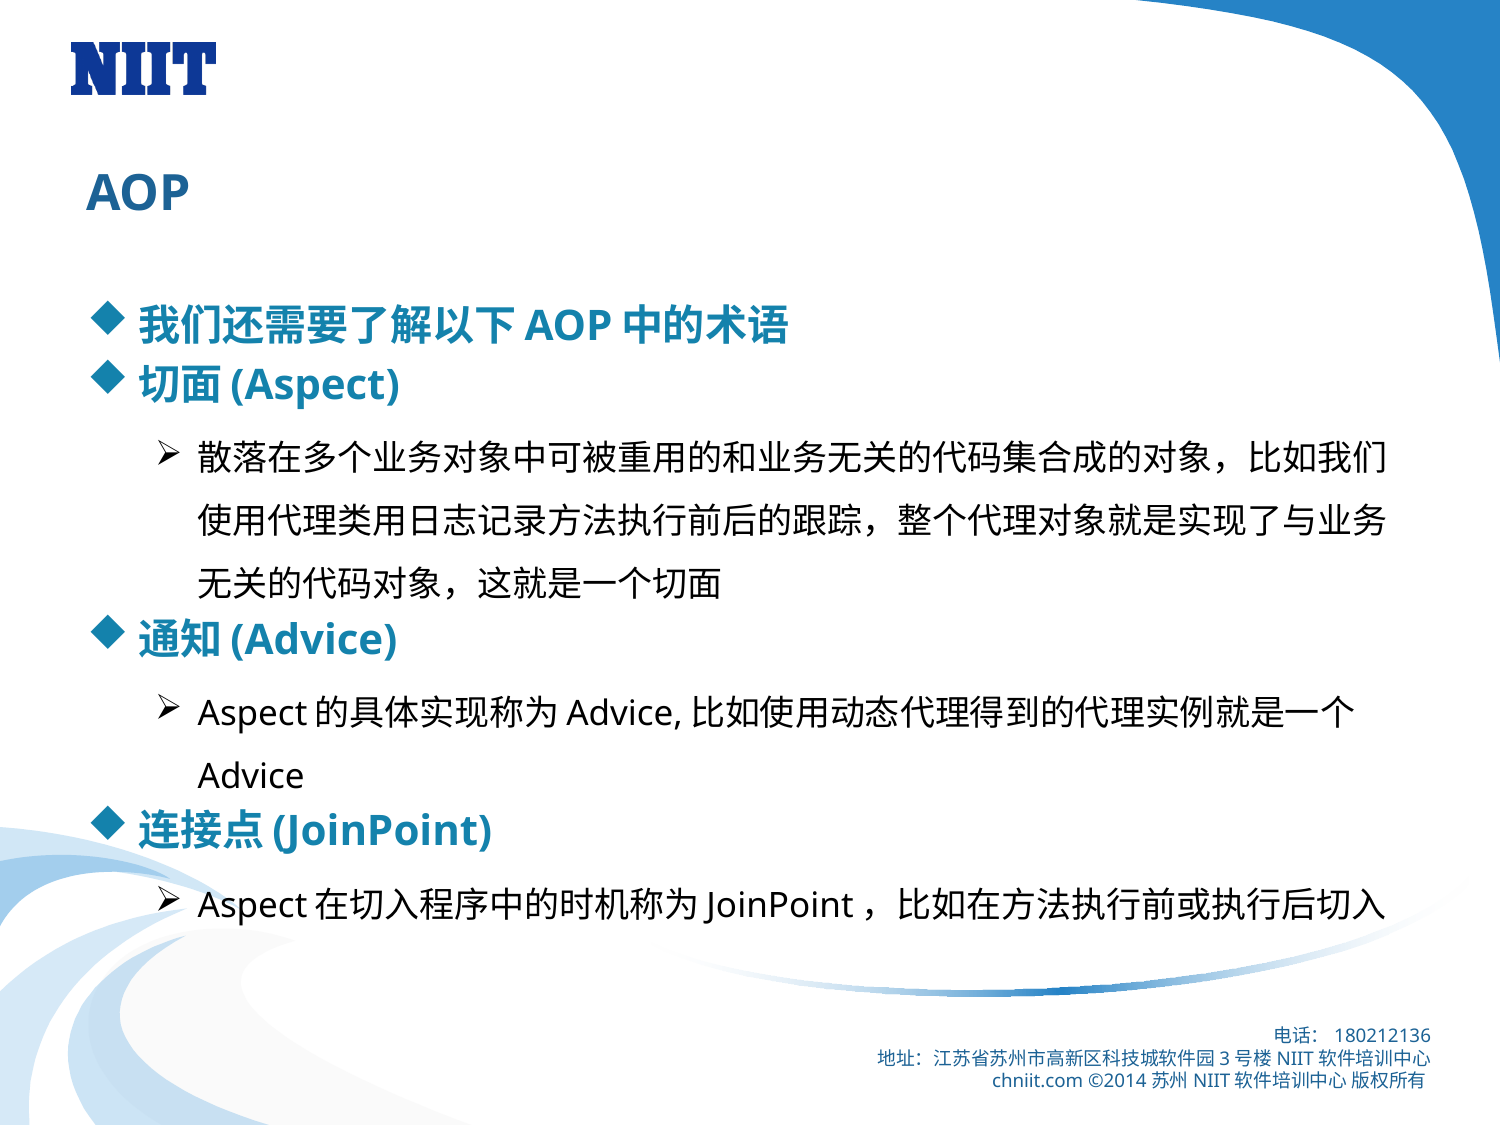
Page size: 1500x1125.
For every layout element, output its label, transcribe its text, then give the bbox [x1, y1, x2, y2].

title AOP [71, 131, 1422, 250]
picture [71, 42, 216, 95]
list 我们还需要了解以下AOP中的术语 切面(Aspect) 散落在多个业务对象中可被重用的和业务无关的代码集合成的对象，比如我们使用代理类用日志记录方法执行前后的跟踪，整个代理对象就是实现了与业务无关的代码对象，这就是一个切面 通知(Advice) Aspect的具体实现称为Advice,比如使用动态代理得到的代理实例就是一个Advice 连接点(JoinPoint) Aspect在切入程序中的时机称为JoinPoint，比如在方法执行前或执行后切入 [72, 291, 1425, 983]
